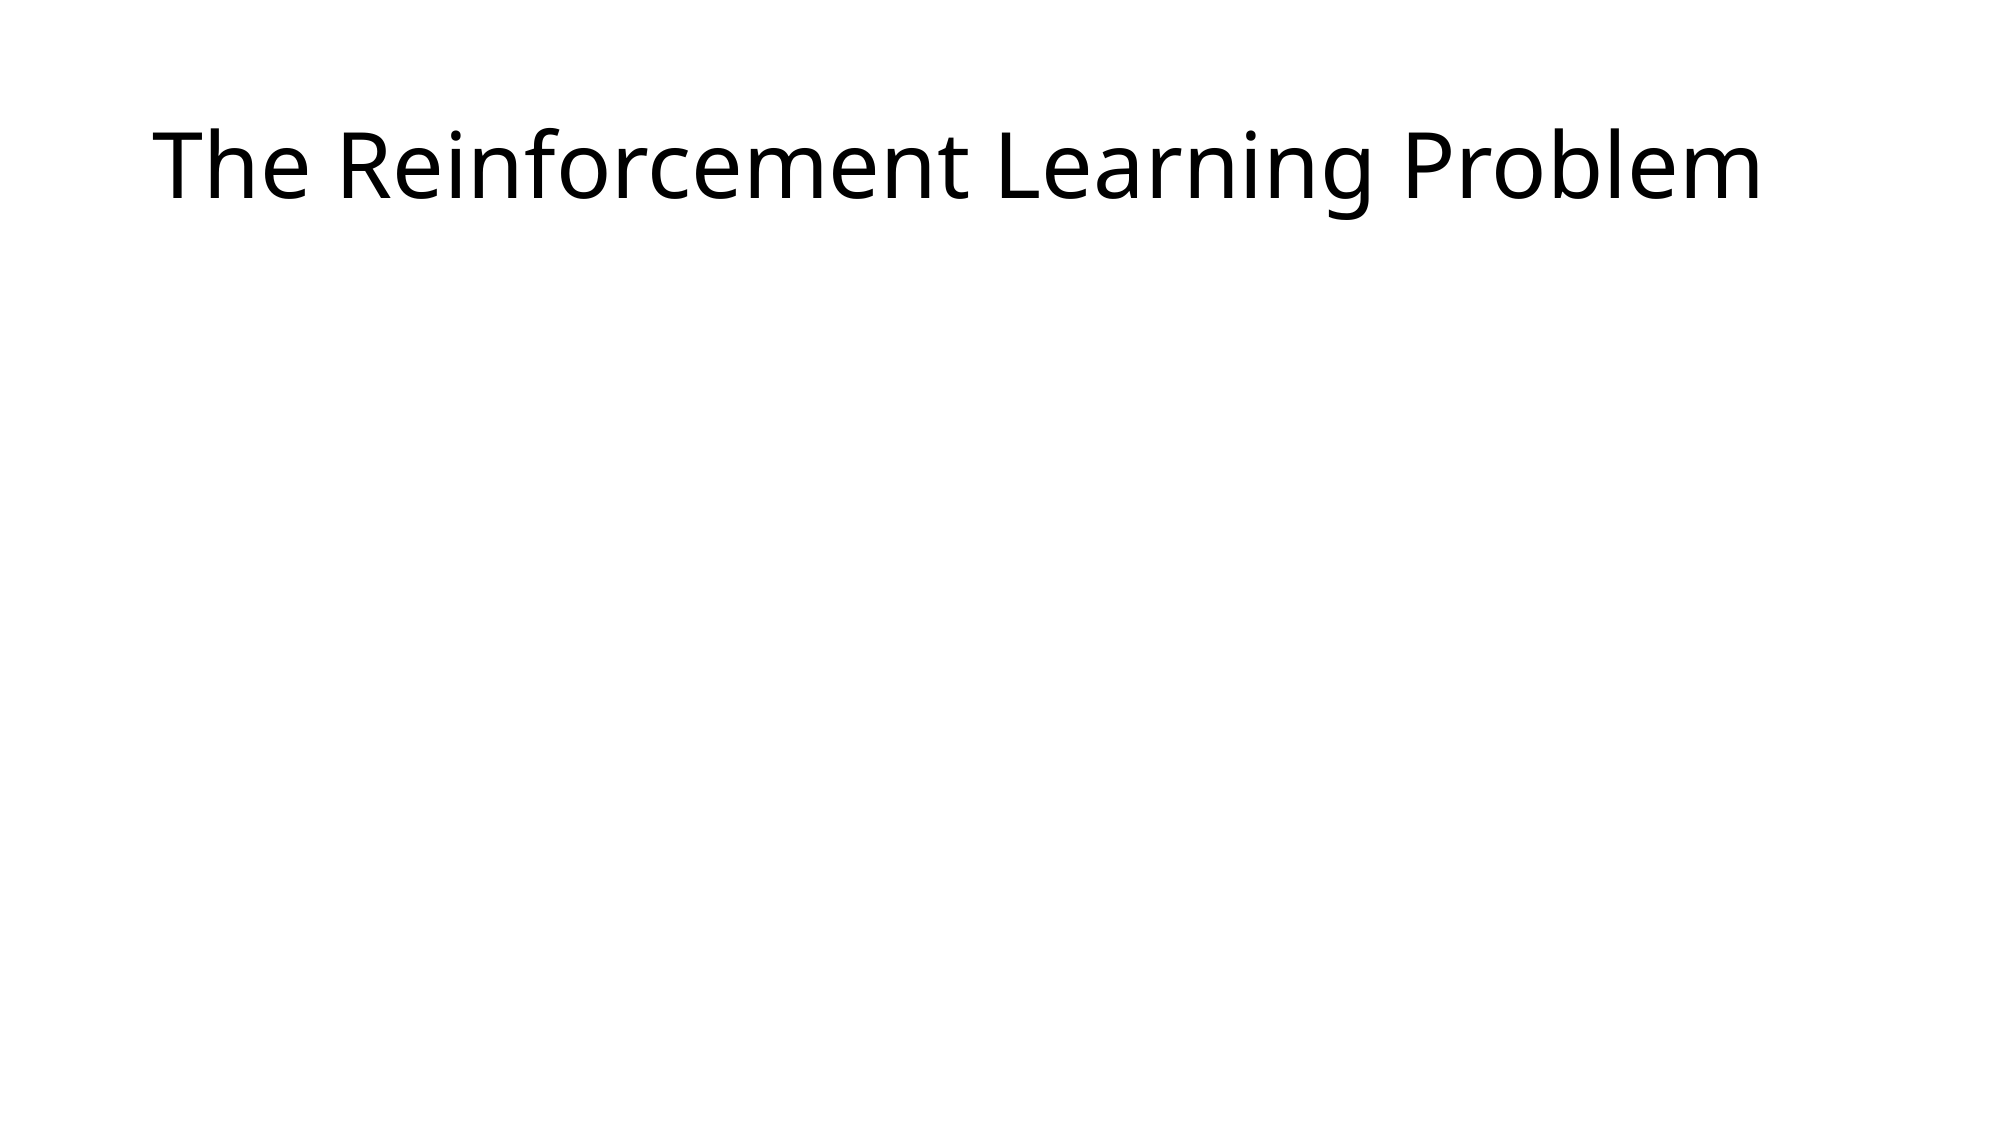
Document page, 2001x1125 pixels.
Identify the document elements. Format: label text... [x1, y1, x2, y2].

title The Reinforcement Learning Problem [137, 59, 1863, 278]
